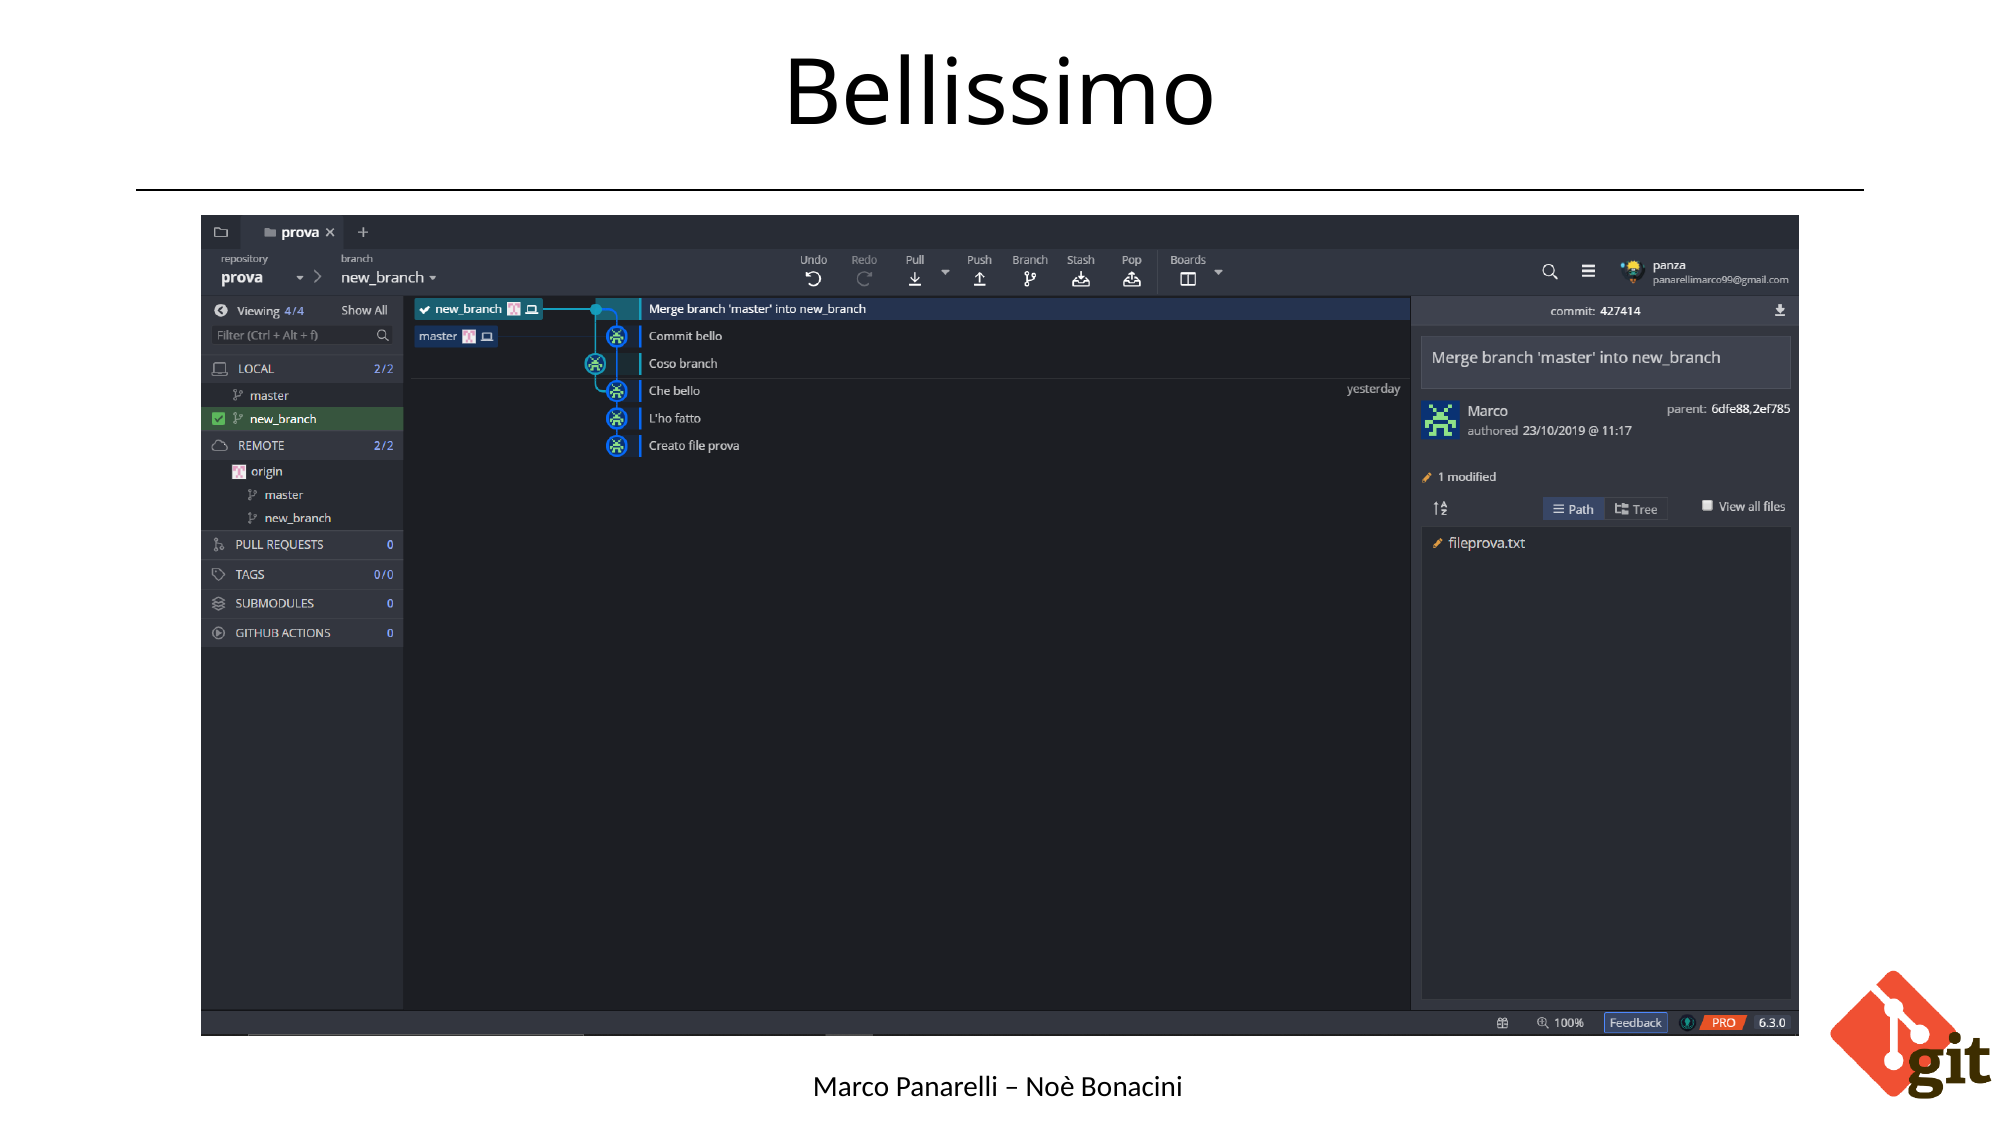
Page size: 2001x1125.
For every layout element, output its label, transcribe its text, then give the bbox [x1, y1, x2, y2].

title Bellissimo [137, 0, 1863, 189]
picture [1826, 951, 2000, 1125]
text_box Marco Panarelli – Noè Bonacini [798, 1060, 1202, 1111]
picture [201, 215, 1799, 1036]
